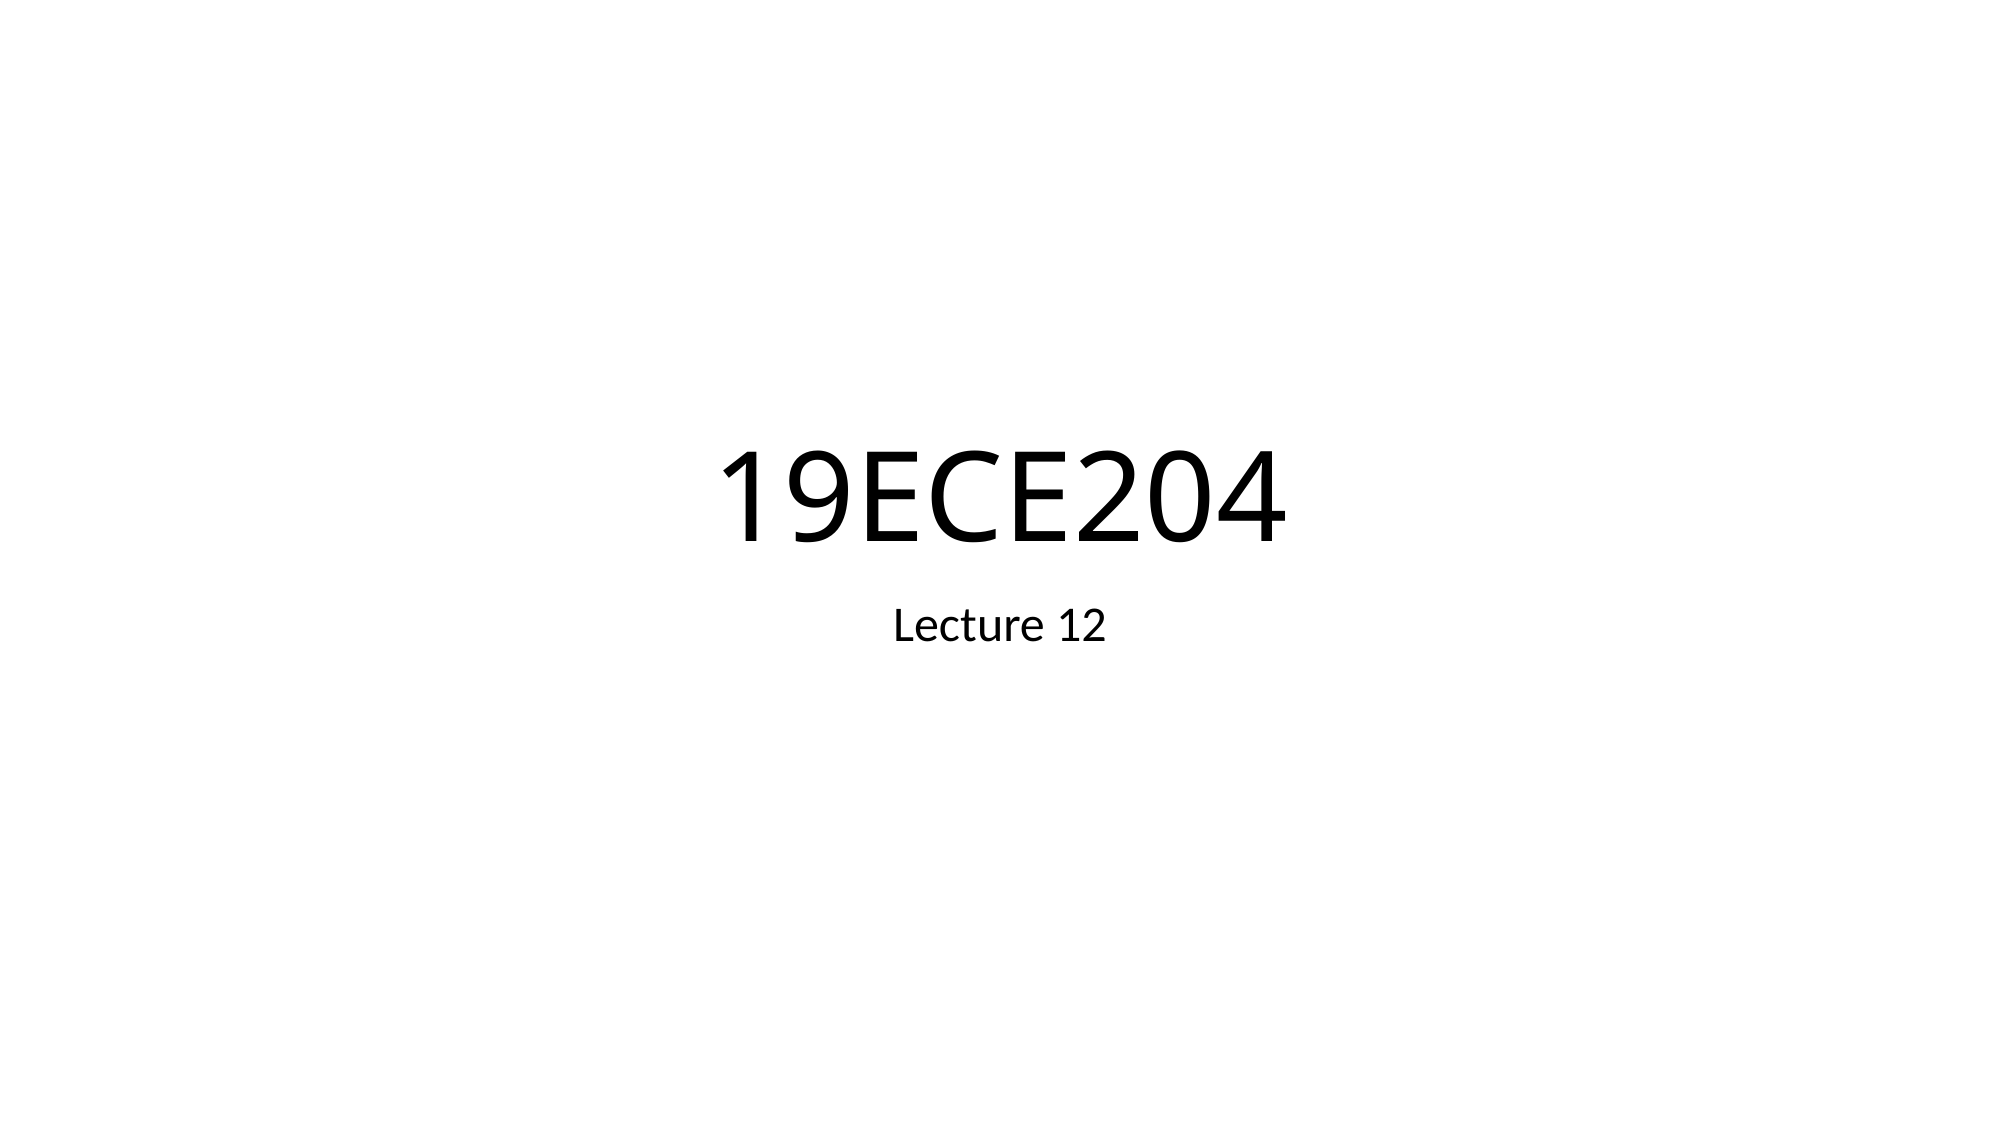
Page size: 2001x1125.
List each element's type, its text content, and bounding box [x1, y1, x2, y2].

subtitle Lecture 12 [249, 590, 1750, 863]
title 19ECE204 [249, 184, 1750, 576]
